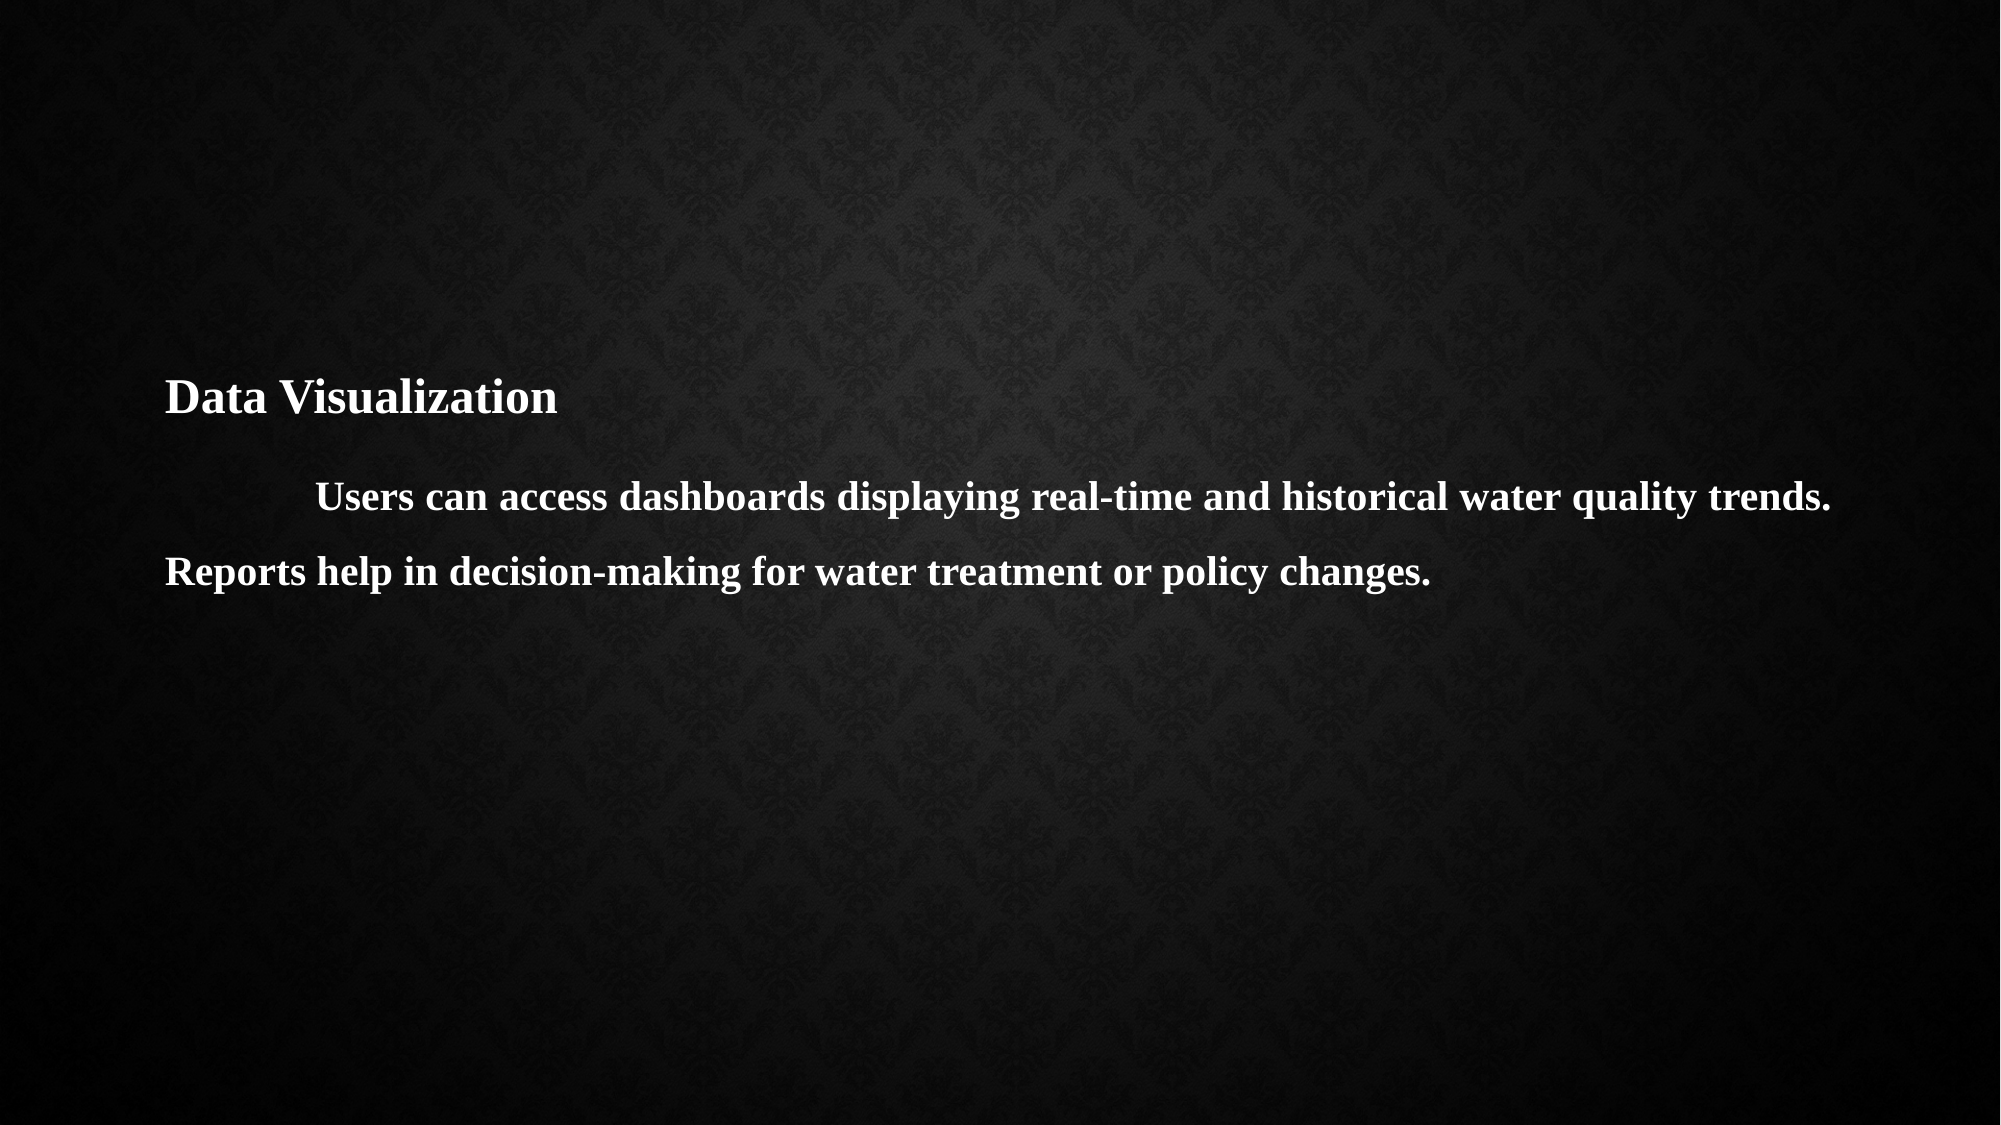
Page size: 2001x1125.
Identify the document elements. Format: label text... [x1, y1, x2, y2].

list Data Visualization Users can access dashboards displaying real-time and historical water quality trends. Reports help in decision-making for water treatment or policy changes. [149, 343, 1849, 950]
